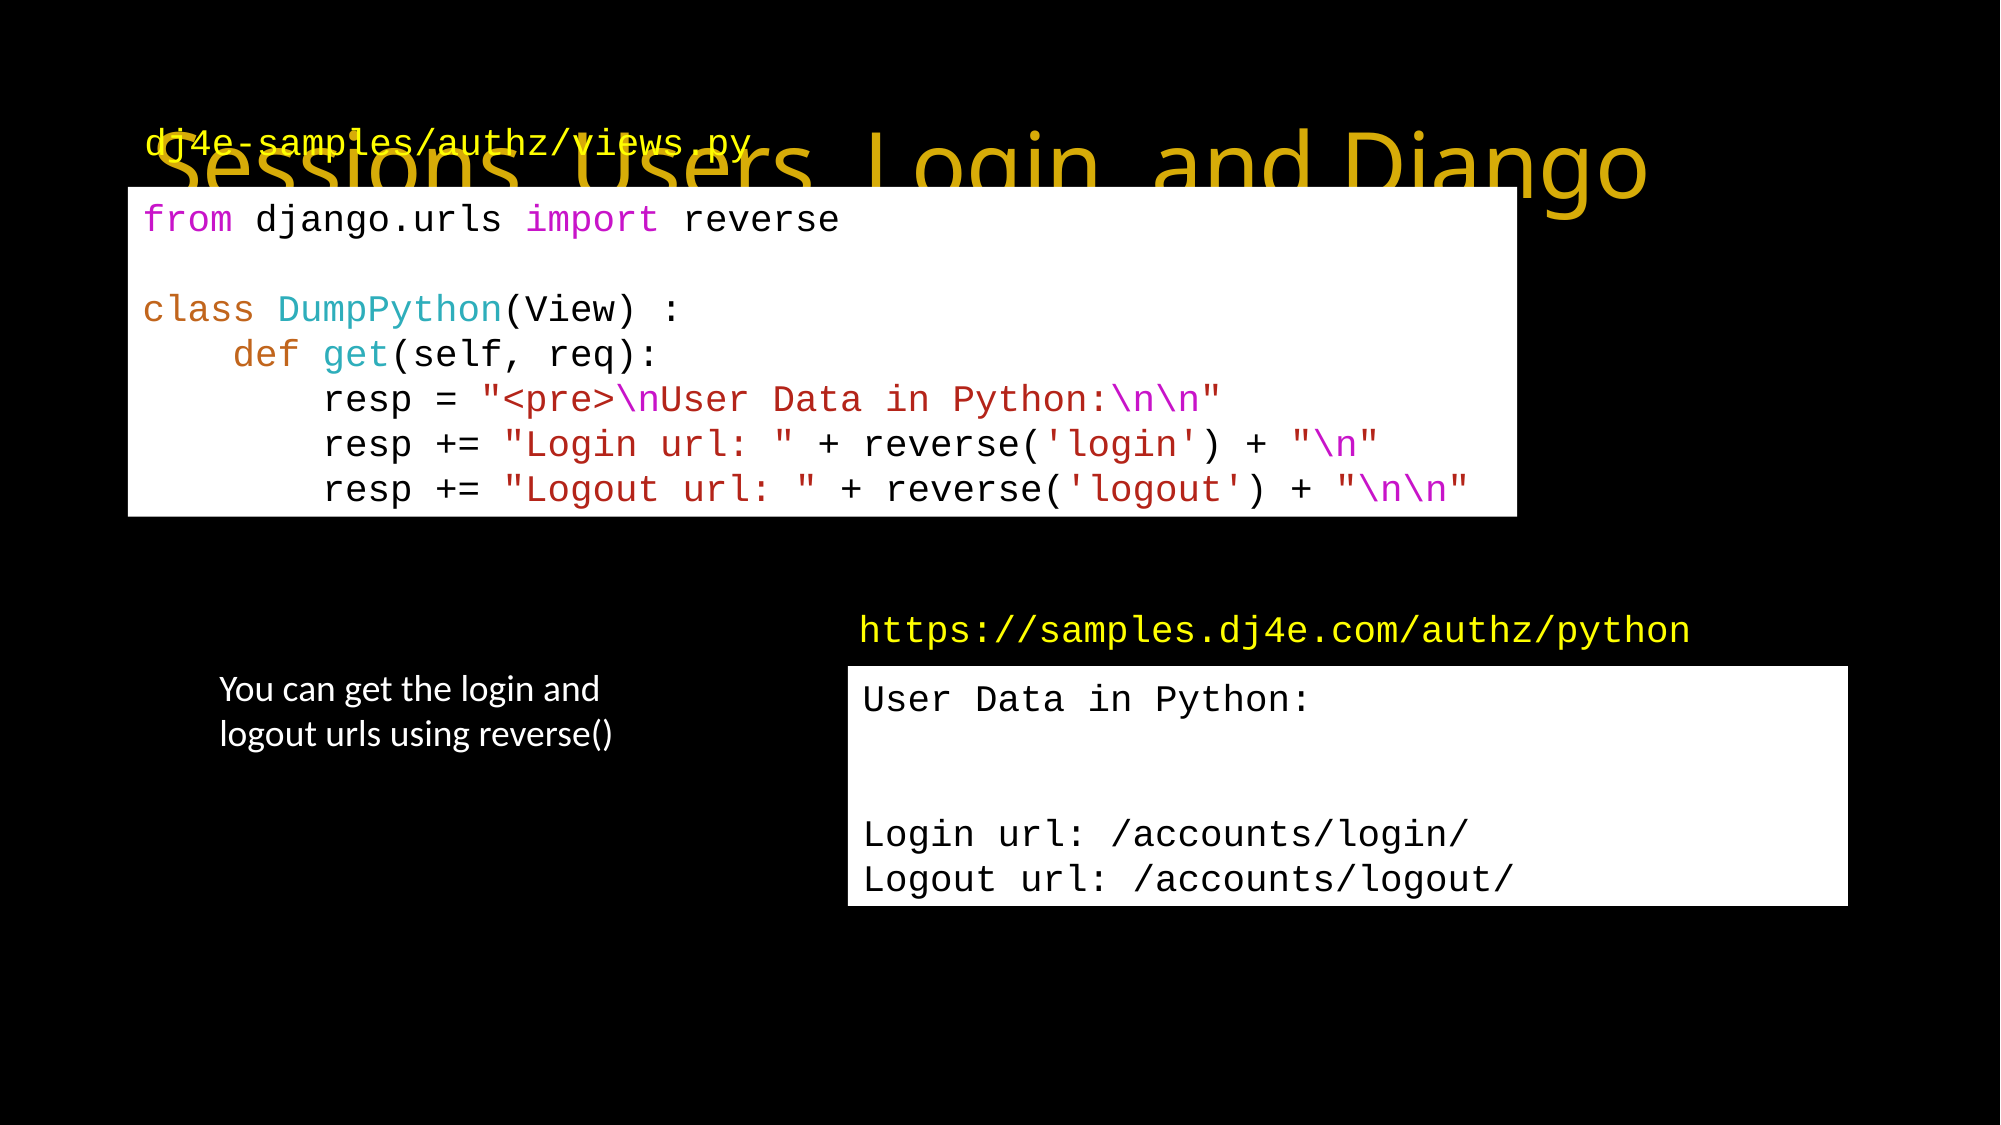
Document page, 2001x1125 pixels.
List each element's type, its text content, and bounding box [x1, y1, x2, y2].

text_box https://samples.dj4e.com/authz/python [843, 597, 1707, 658]
text_box User Data in Python: Login url: /accounts/login/ Logout url: /accounts/logout/ [847, 666, 1848, 906]
title Sessions, Users, Login, and Django [137, 59, 1863, 278]
text_box from django.urls import reverse class DumpPython(View) : def get(self, req): resp = "<pre>\nUser Data in Python:\n\n" resp += "Login url: " + reverse('login') + "\n" resp += "Logout url: " + reverse('logout') + "\n\n" [127, 186, 1518, 517]
text_box dj4e-samples/authz/views.py [129, 110, 767, 171]
text_box You can get the login and logout urls using reverse() [204, 656, 693, 762]
